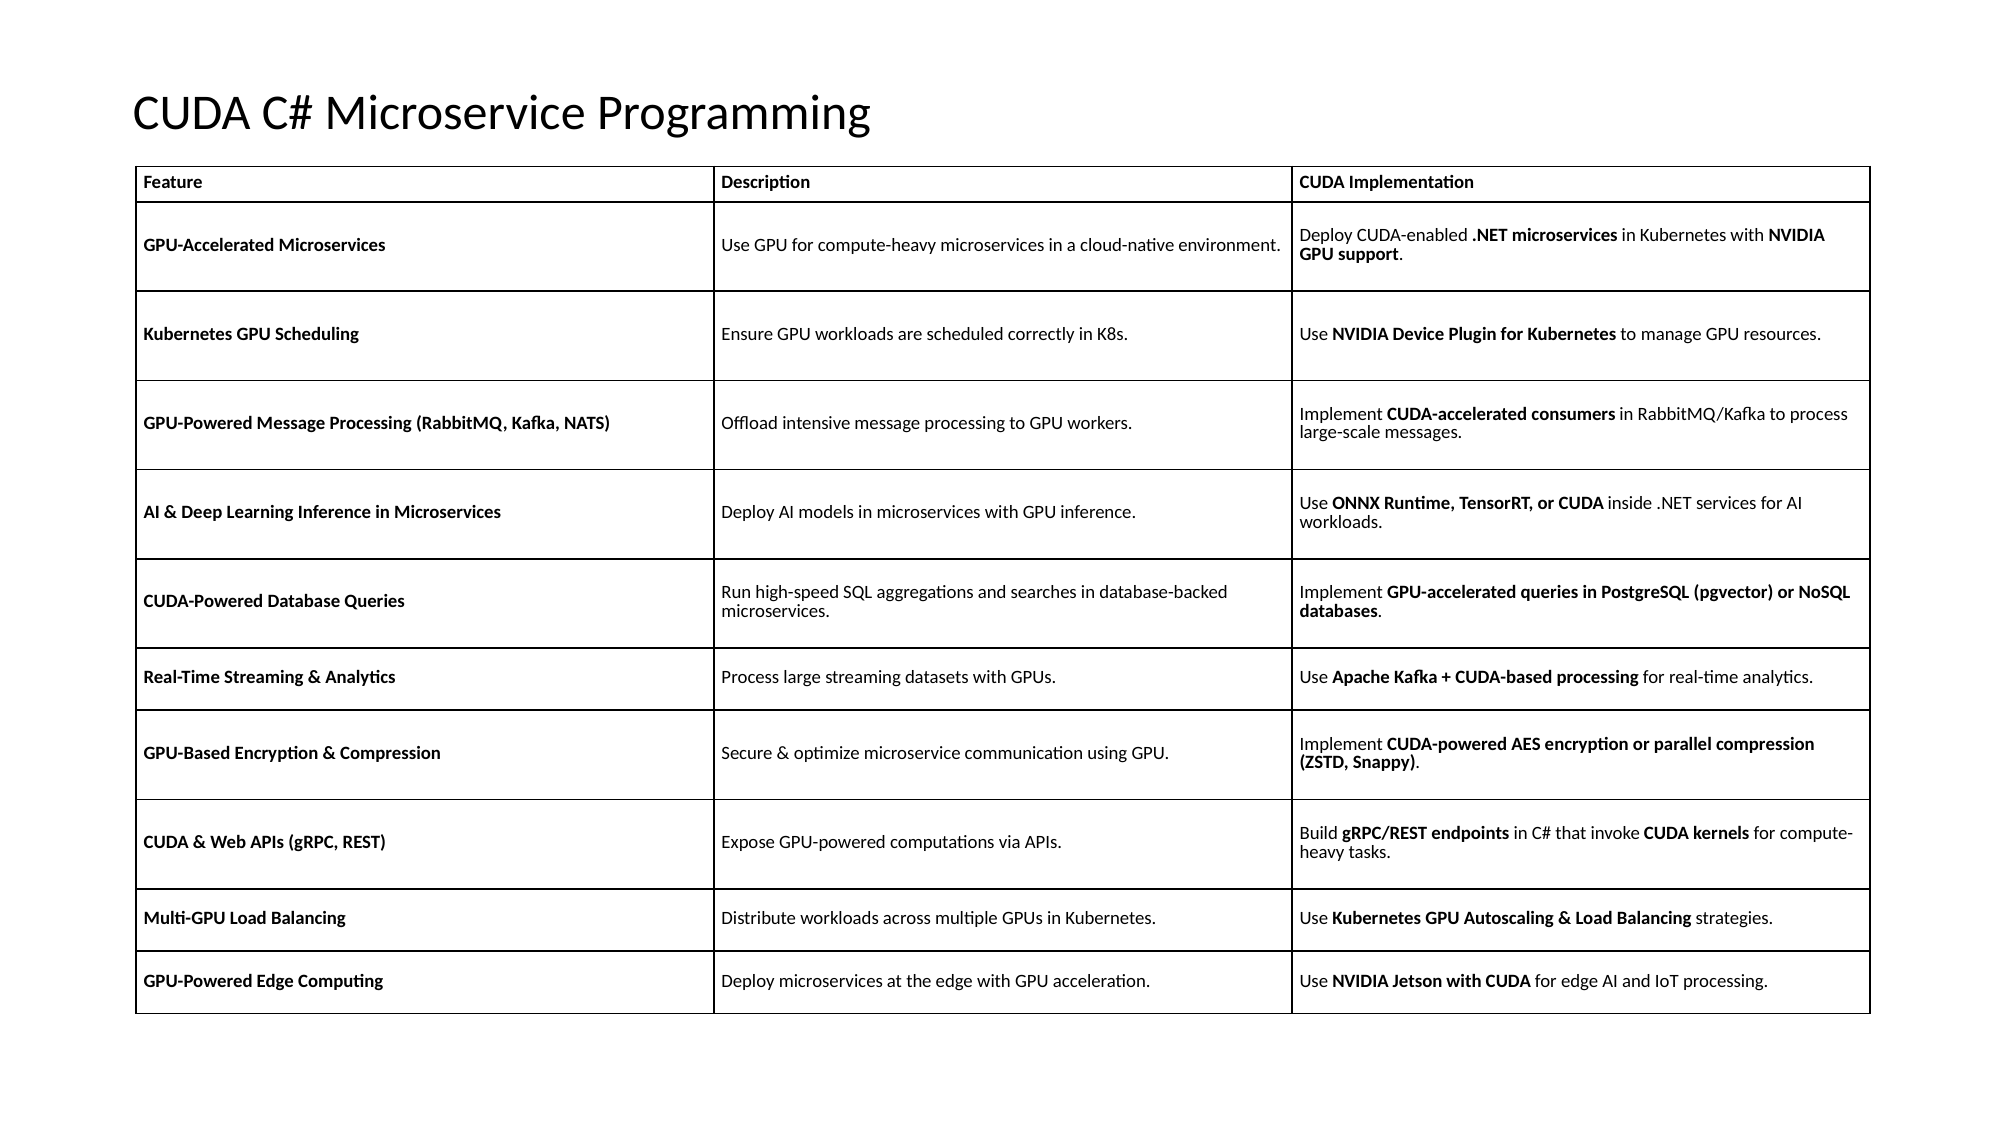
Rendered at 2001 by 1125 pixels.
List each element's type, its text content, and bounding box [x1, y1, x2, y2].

table_cell Distribute workloads across multiple GPUs in Kubernetes. [715, 890, 1291, 950]
table_cell AI & Deep Learning Inference in Microservices [137, 470, 713, 558]
table_cell Build gRPC/REST endpoints in C# that invoke CUDA kernels for compute-heavy tasks. [1293, 800, 1869, 888]
table_cell Implement GPU-accelerated queries in PostgreSQL (pgvector) or NoSQL databases. [1293, 560, 1869, 647]
table_cell GPU-Powered Message Processing (RabbitMQ, Kafka, NATS) [137, 381, 713, 469]
table_cell Secure & optimize microservice communication using GPU. [715, 711, 1291, 799]
table_cell Deploy microservices at the edge with GPU acceleration. [715, 952, 1291, 1013]
table_cell Use Kubernetes GPU Autoscaling & Load Balancing strategies. [1293, 890, 1869, 950]
table_cell Run high-speed SQL aggregations and searches in database-backed microservices. [715, 560, 1291, 647]
table_cell Expose GPU-powered computations via APIs. [715, 800, 1291, 888]
table_cell GPU-Powered Edge Computing [137, 952, 713, 1013]
table_cell Use GPU for compute-heavy microservices in a cloud-native environment. [715, 203, 1291, 290]
table_cell Ensure GPU workloads are scheduled correctly in K8s. [715, 292, 1291, 380]
table_cell Deploy AI models in microservices with GPU inference. [715, 470, 1291, 558]
table_cell Kubernetes GPU Scheduling [137, 292, 713, 380]
table_cell Real-Time Streaming & Analytics [137, 649, 713, 709]
text_box CUDA C# Microservice Programming [118, 72, 1084, 148]
table_cell Use Apache Kafka + CUDA-based processing for real-time analytics. [1293, 649, 1869, 709]
table_cell Process large streaming datasets with GPUs. [715, 649, 1291, 709]
table_cell CUDA & Web APIs (gRPC, REST) [137, 800, 713, 888]
table_cell Deploy CUDA-enabled .NET microservices in Kubernetes with NVIDIA GPU support. [1293, 203, 1869, 290]
table_cell Implement CUDA-accelerated consumers in RabbitMQ/Kafka to process large-scale messages. [1293, 381, 1869, 469]
table_cell Offload intensive message processing to GPU workers. [715, 381, 1291, 469]
table_cell Use NVIDIA Jetson with CUDA for edge AI and IoT processing. [1293, 952, 1869, 1013]
table_header Description [715, 167, 1291, 201]
table_cell CUDA-Powered Database Queries [137, 560, 713, 647]
table_cell Use NVIDIA Device Plugin for Kubernetes to manage GPU resources. [1293, 292, 1869, 380]
table_header Feature [137, 167, 713, 201]
table_cell Implement CUDA-powered AES encryption or parallel compression (ZSTD, Snappy). [1293, 711, 1869, 799]
table_cell GPU-Based Encryption & Compression [137, 711, 713, 799]
table_header CUDA Implementation [1293, 167, 1869, 201]
table_cell GPU-Accelerated Microservices [137, 203, 713, 290]
table_cell Multi-GPU Load Balancing [137, 890, 713, 950]
table_cell Use ONNX Runtime, TensorRT, or CUDA inside .NET services for AI workloads. [1293, 470, 1869, 558]
